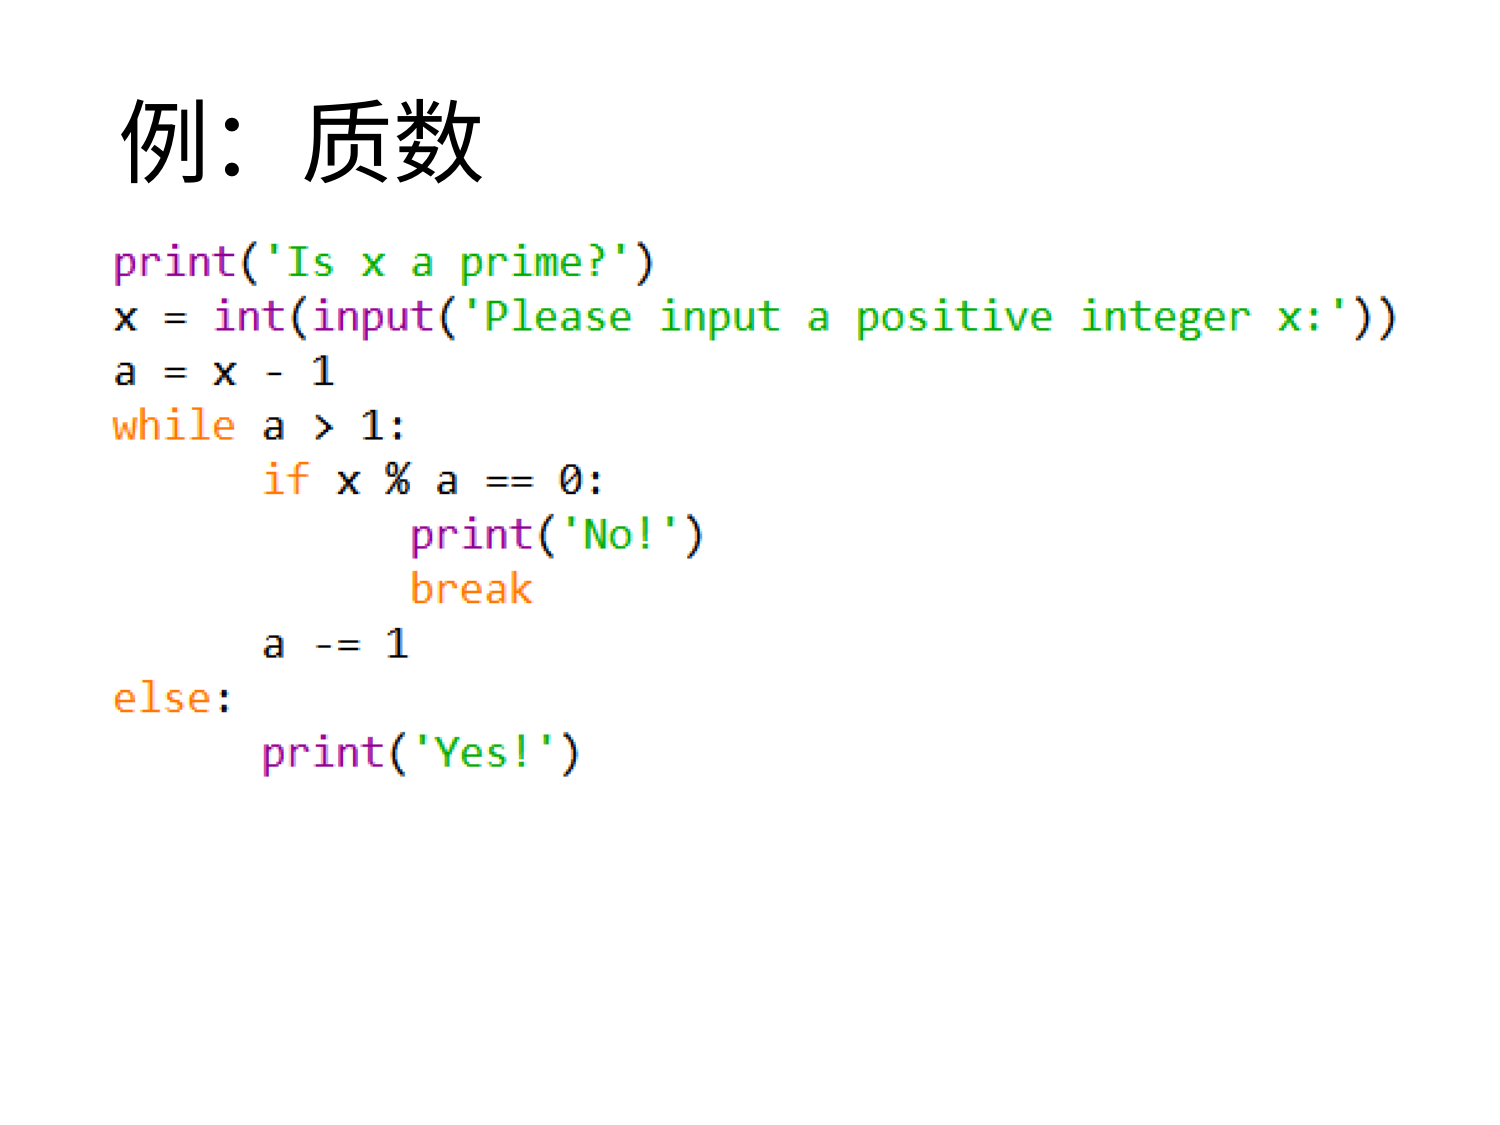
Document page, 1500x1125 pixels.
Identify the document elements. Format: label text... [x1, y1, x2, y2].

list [103, 234, 1434, 804]
title 例：质数 [103, 59, 1397, 234]
